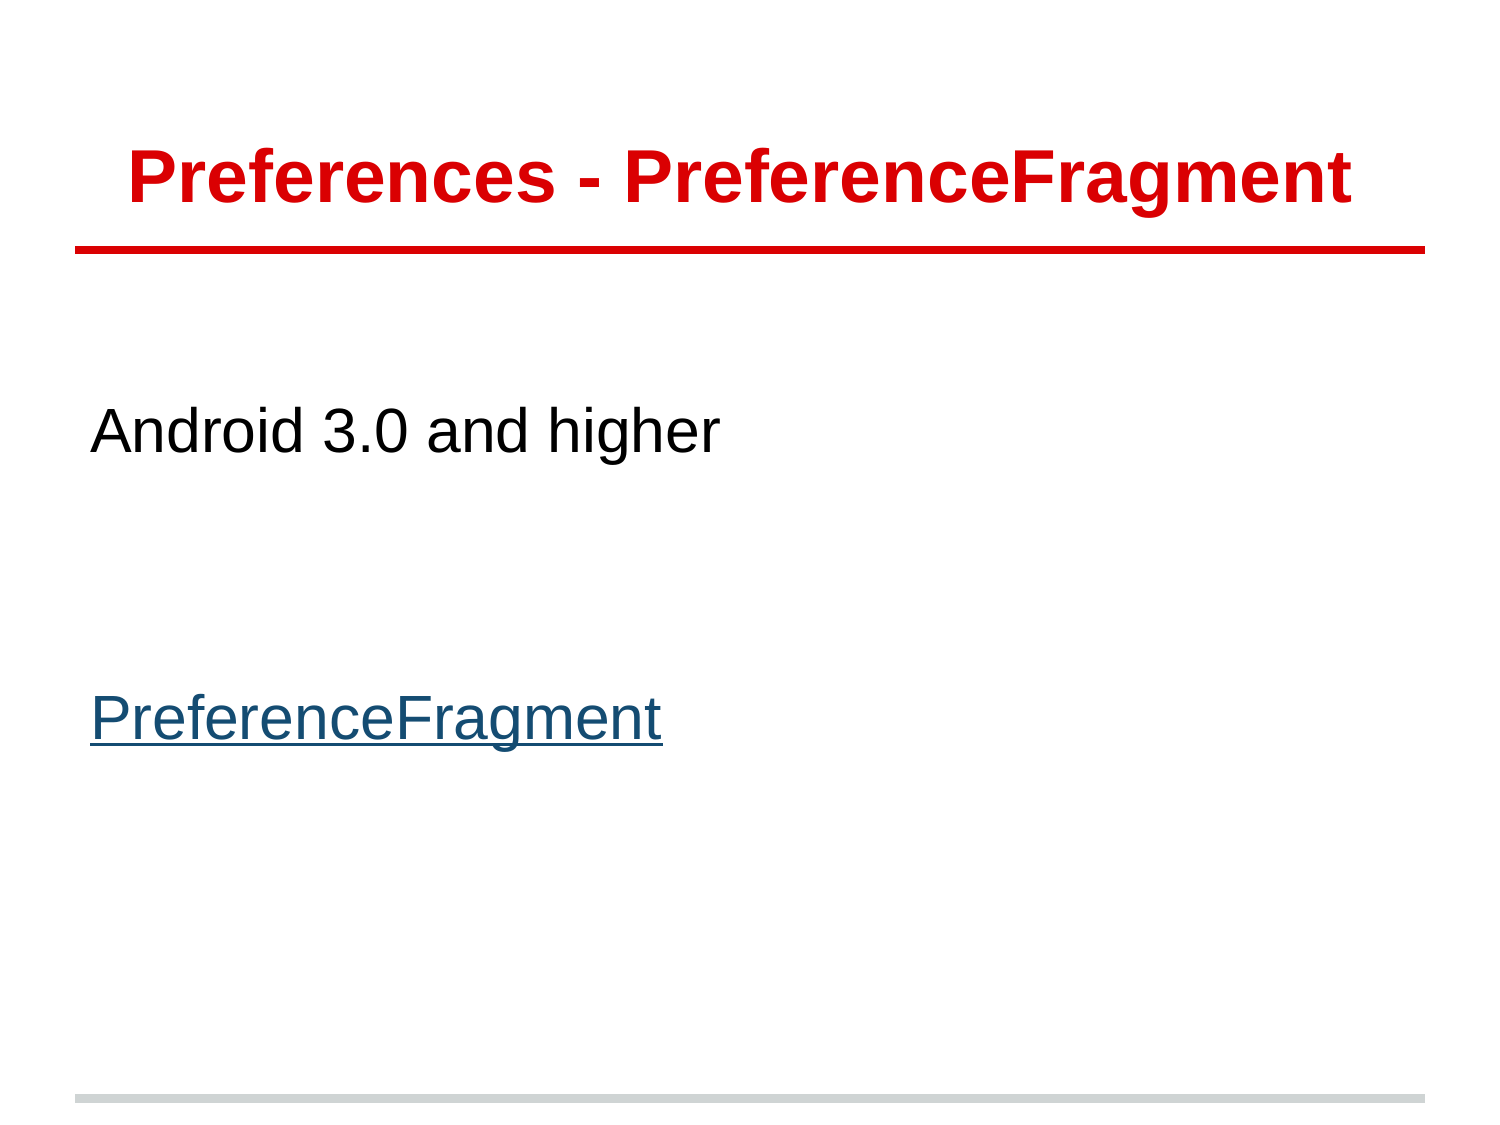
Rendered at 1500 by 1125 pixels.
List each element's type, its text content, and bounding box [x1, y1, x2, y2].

title Preferences - PreferenceFragment [75, 45, 1425, 233]
list Android 3.0 and higher PreferenceFragment [75, 262, 1425, 1078]
